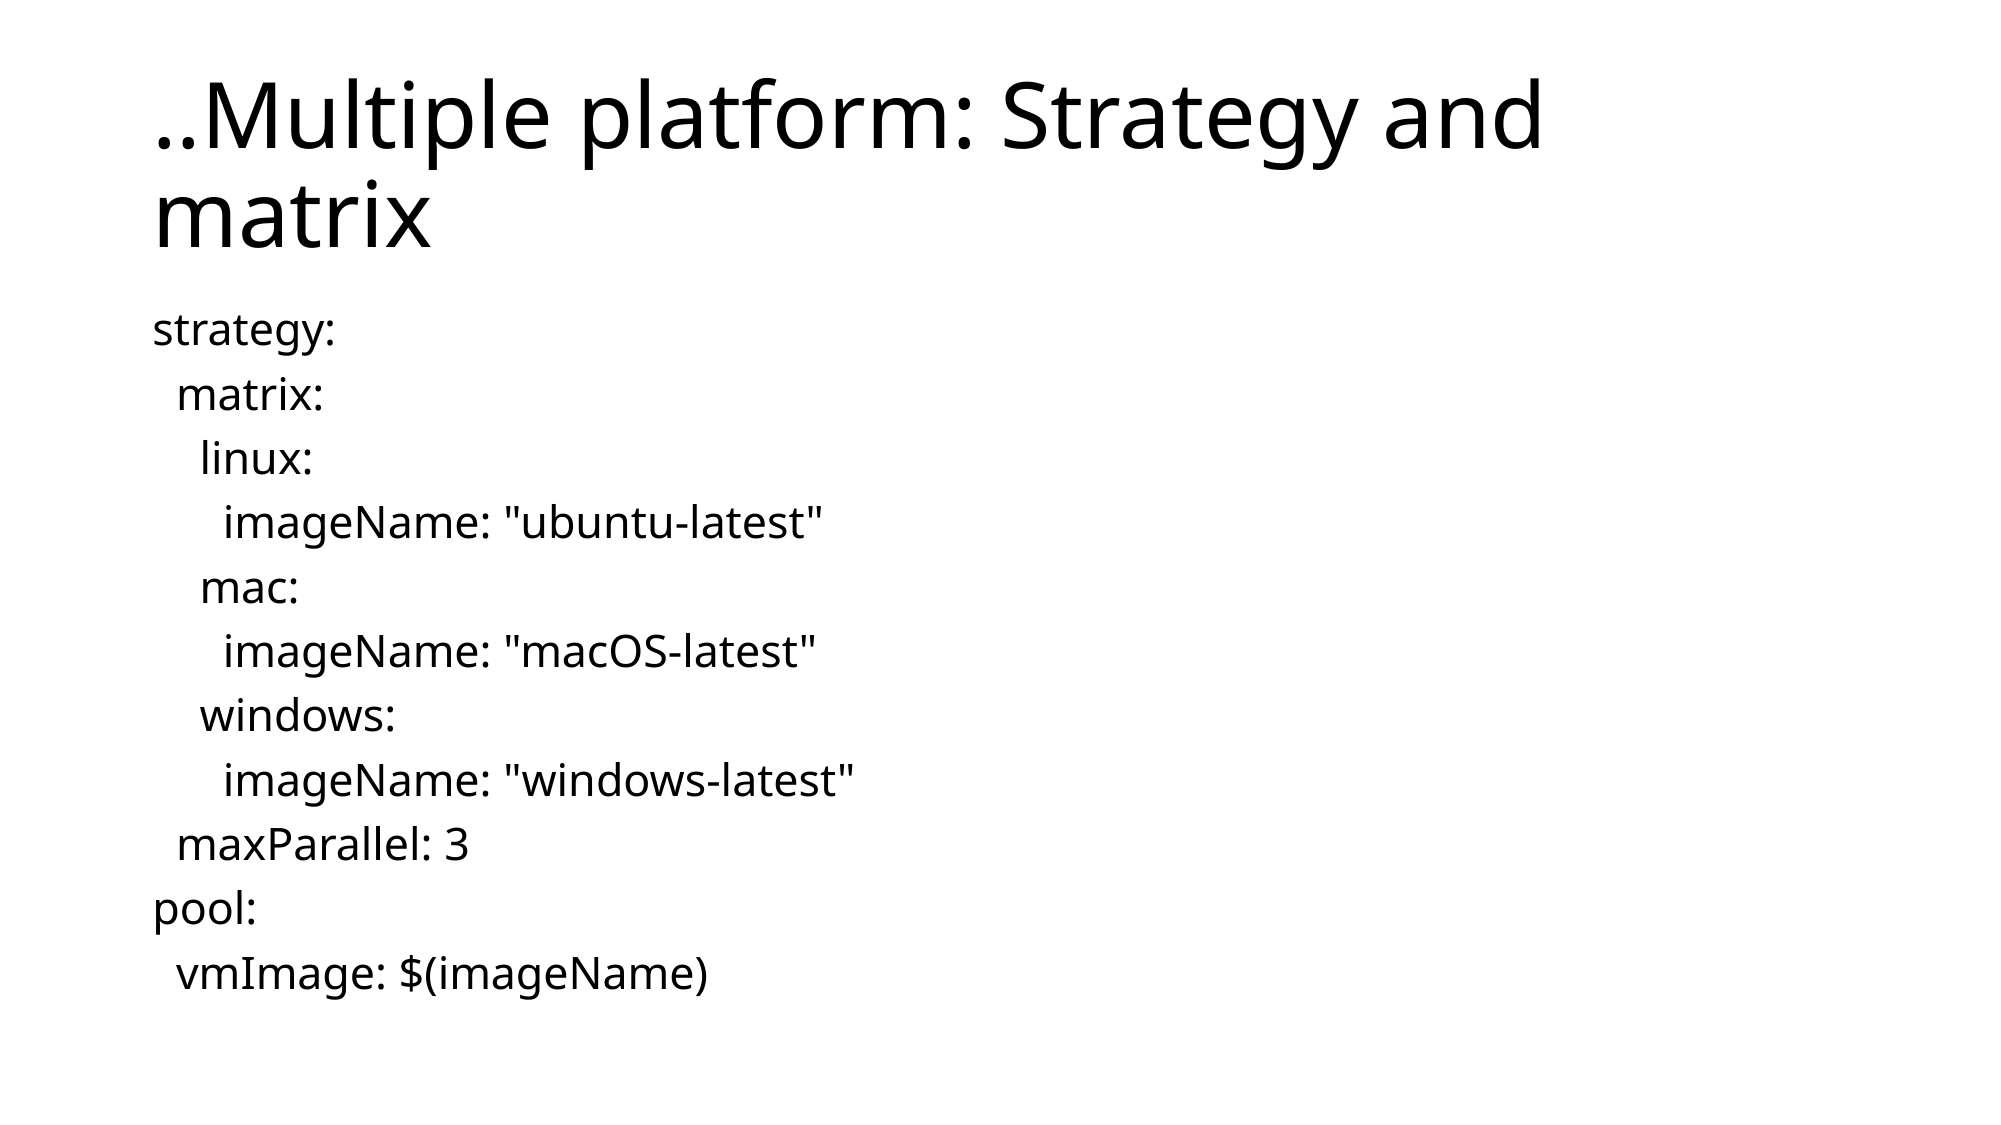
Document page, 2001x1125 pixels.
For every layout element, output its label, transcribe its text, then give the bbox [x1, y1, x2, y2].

list strategy: matrix: linux: imageName: "ubuntu-latest" mac: imageName: "macOS-latest" windows: imageName: "windows-latest" maxParallel: 3 pool: vmImage: $(imageName) [137, 299, 1863, 1014]
title ..Multiple platform: Strategy and matrix [137, 59, 1863, 278]
